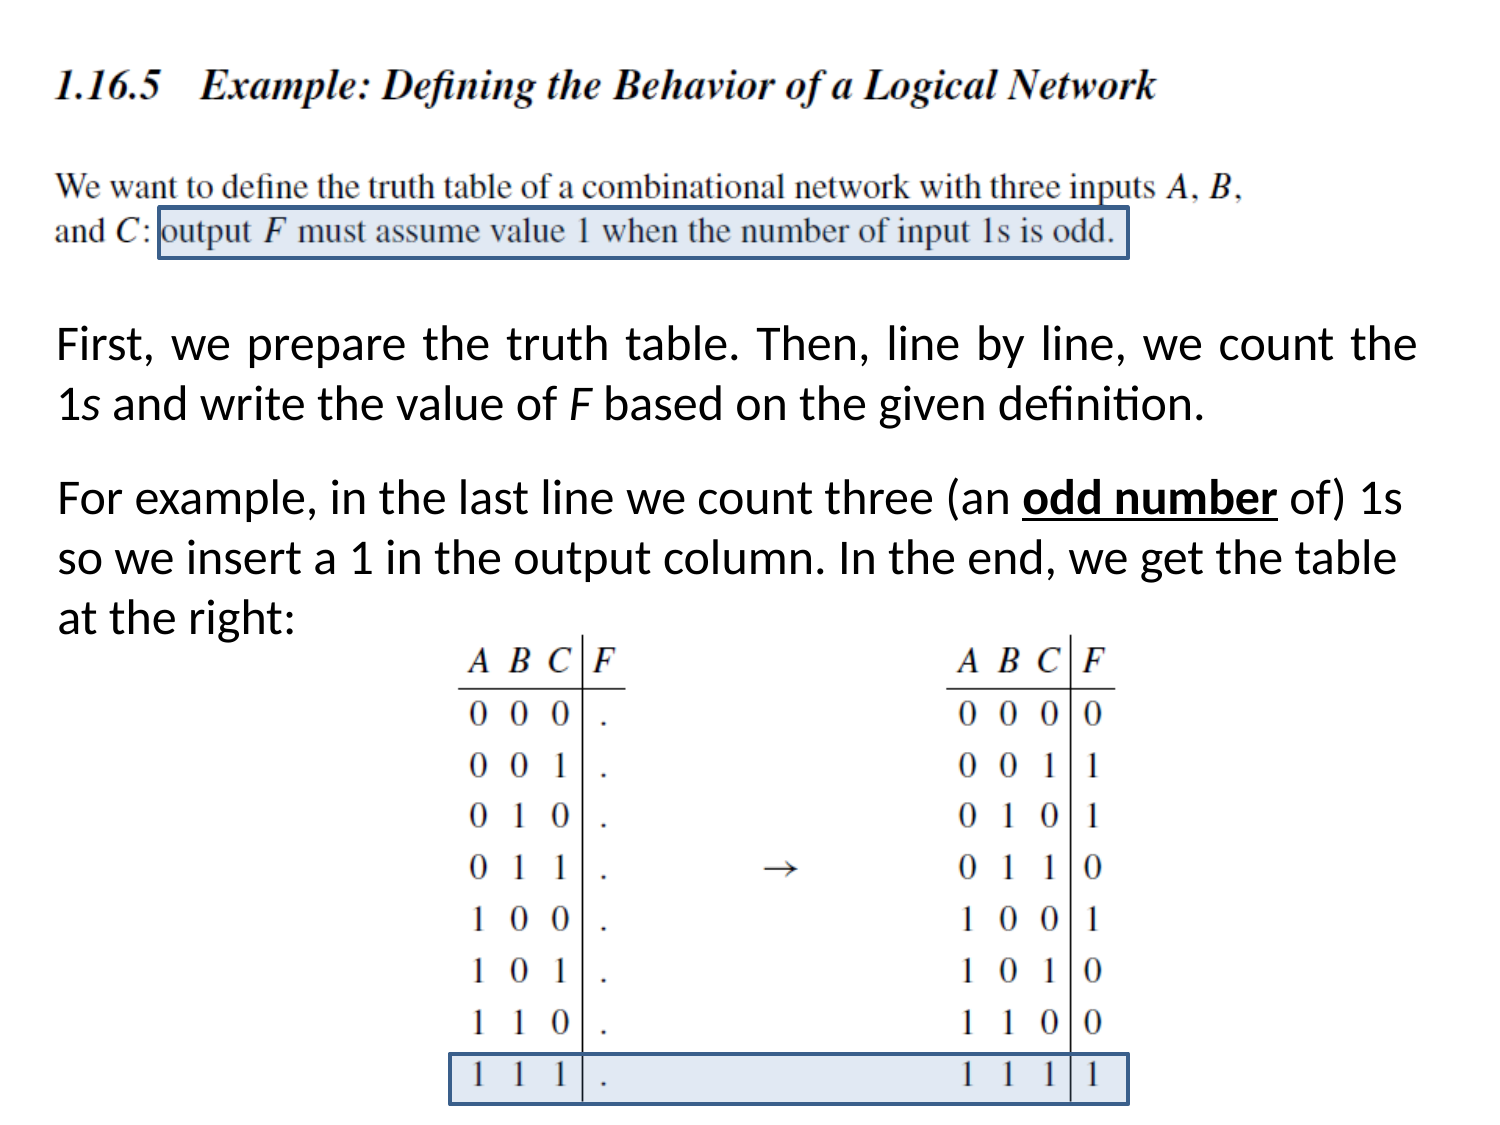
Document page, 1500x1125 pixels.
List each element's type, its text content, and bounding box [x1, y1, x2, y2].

picture [449, 621, 1129, 1105]
text_box First, we prepare the truth table. Then, line by line, we count the 1s and write the value of F based on the given definition. [41, 302, 1434, 438]
picture [40, 54, 1254, 252]
text_box For example, in the last line we count three (an odd number of) 1s so we insert a 1 in the output column. In the end, we get the table at the right: [42, 457, 1434, 652]
